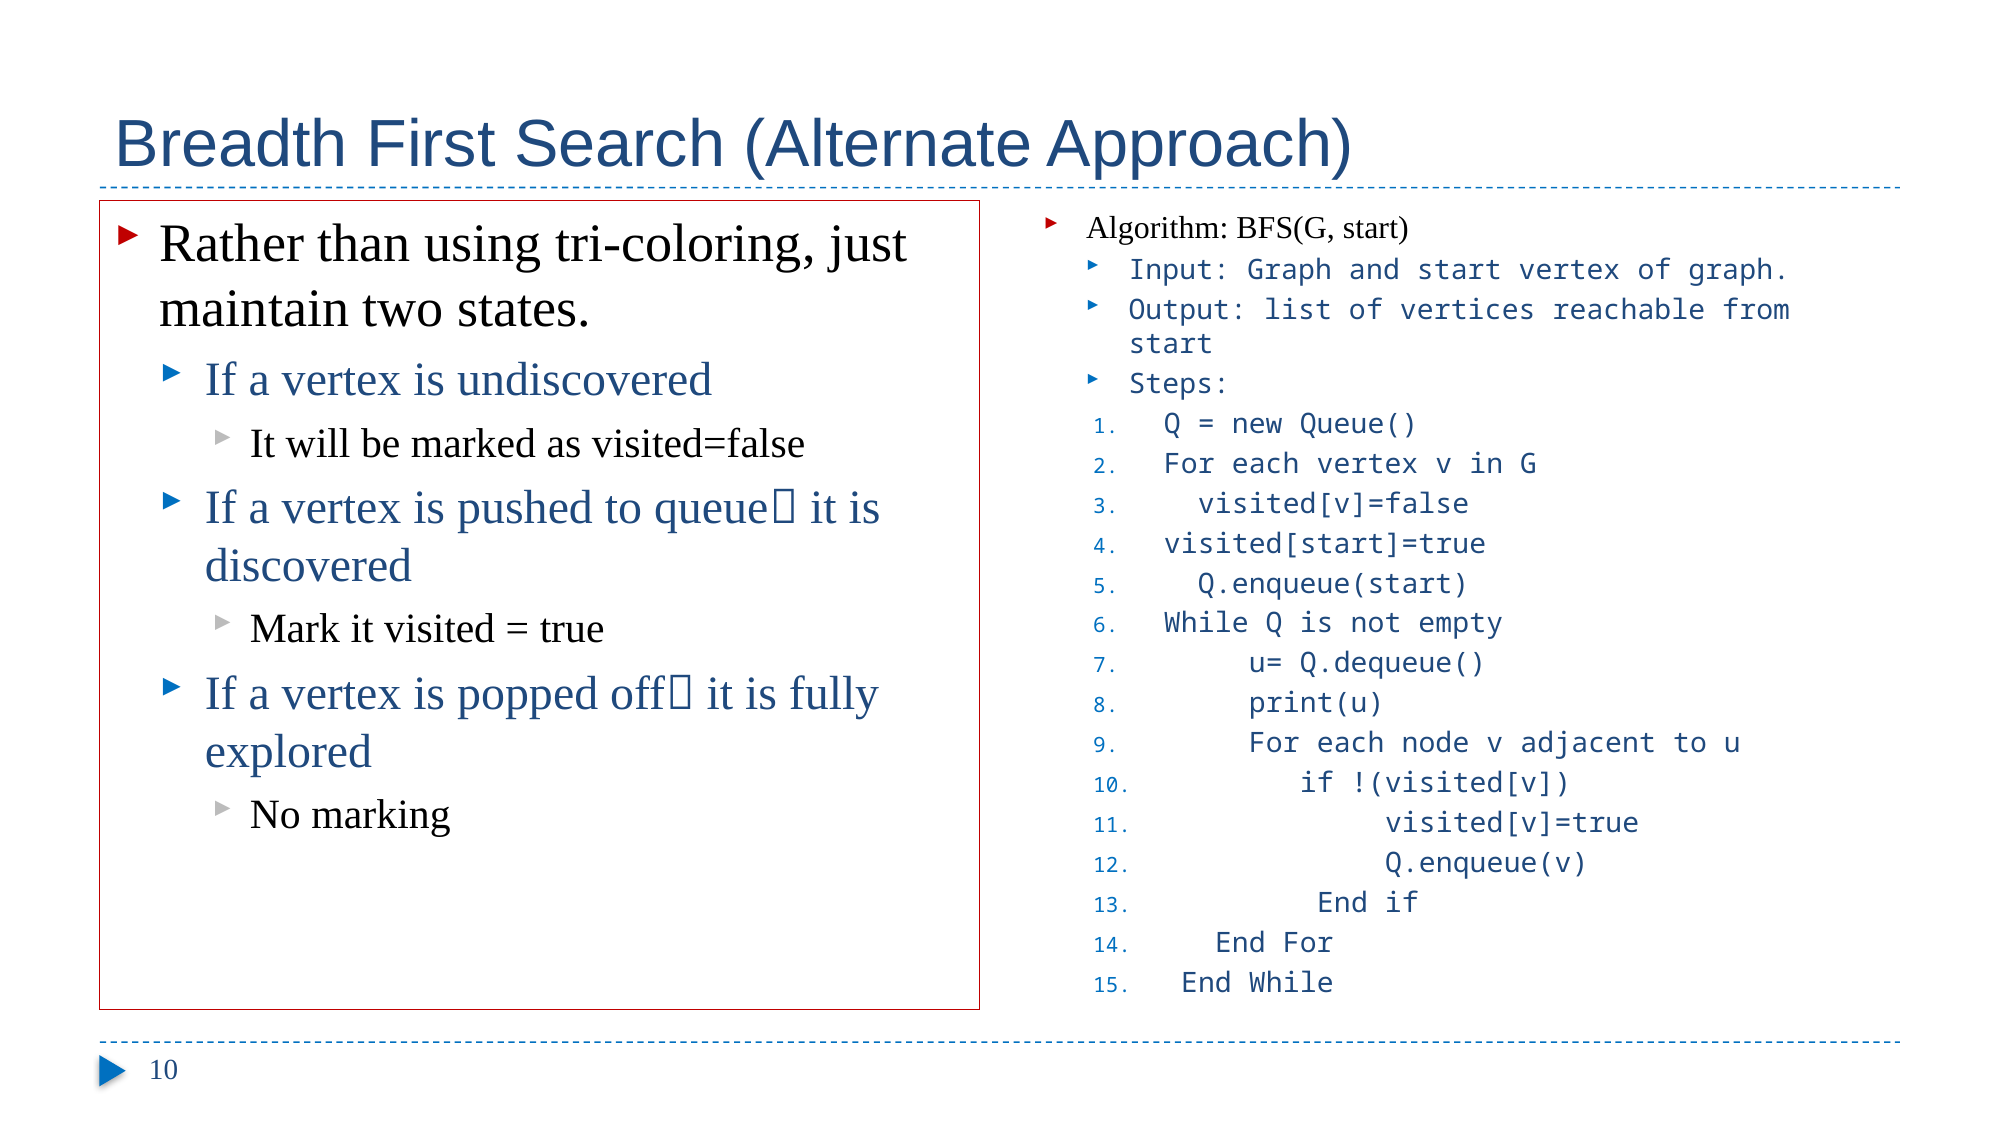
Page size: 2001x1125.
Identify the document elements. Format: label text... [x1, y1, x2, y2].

title Breadth First Search (Alternate Approach) [99, 24, 1900, 188]
list Rather than using tri-coloring, just maintain two states. If a vertex is undiscovered It will be marked as visited=false If a vertex is pushed to queue it is discovered Mark it visited = true If a vertex is popped off it is fully explored No marking [99, 200, 980, 1010]
text_box Algorithm: BFS(G, start) Input: Graph and start vertex of graph. Output: list of vertices reachable from start Steps: Q = new Queue() For each vertex v in G visited[v]=false visited[start]=true Q.enqueue(start) While Q is not empty u= Q.dequeue() print(u) For each node v adjacent to u if !(visited[v]) visited[v]=true Q.enqueue(v) End if End For End While [1028, 199, 1904, 1010]
slide_number 10 [133, 1042, 568, 1103]
